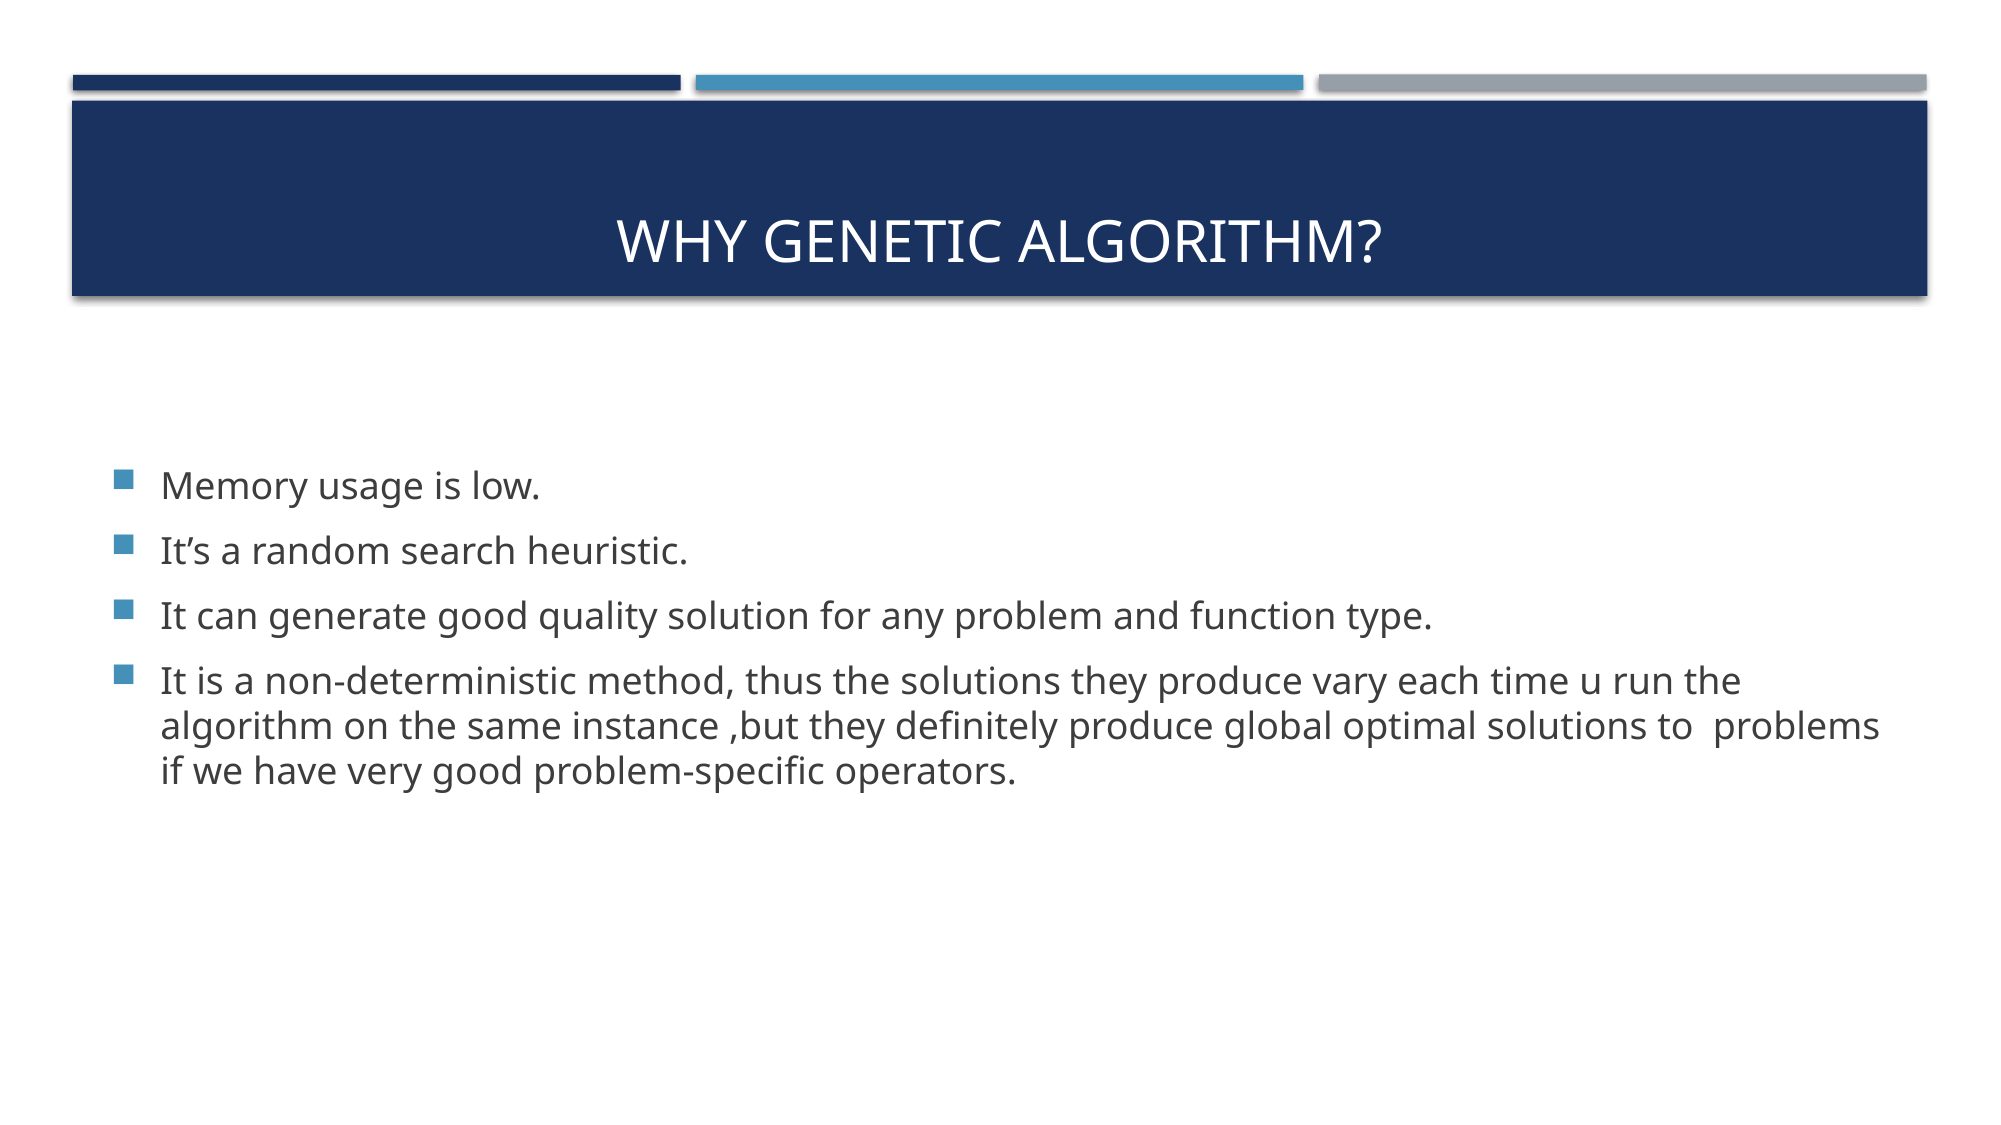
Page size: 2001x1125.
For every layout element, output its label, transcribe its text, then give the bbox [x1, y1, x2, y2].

title Why Genetic algorithm? [95, 115, 1905, 282]
list Memory usage is low. It’s a random search heuristic. It can generate good quality solution for any problem and function type. It is a non-deterministic method, thus the solutions they produce vary each time u run the algorithm on the same instance ,but they definitely produce global optimal solutions to problems if we have very good problem-specific operators. [95, 357, 1905, 962]
